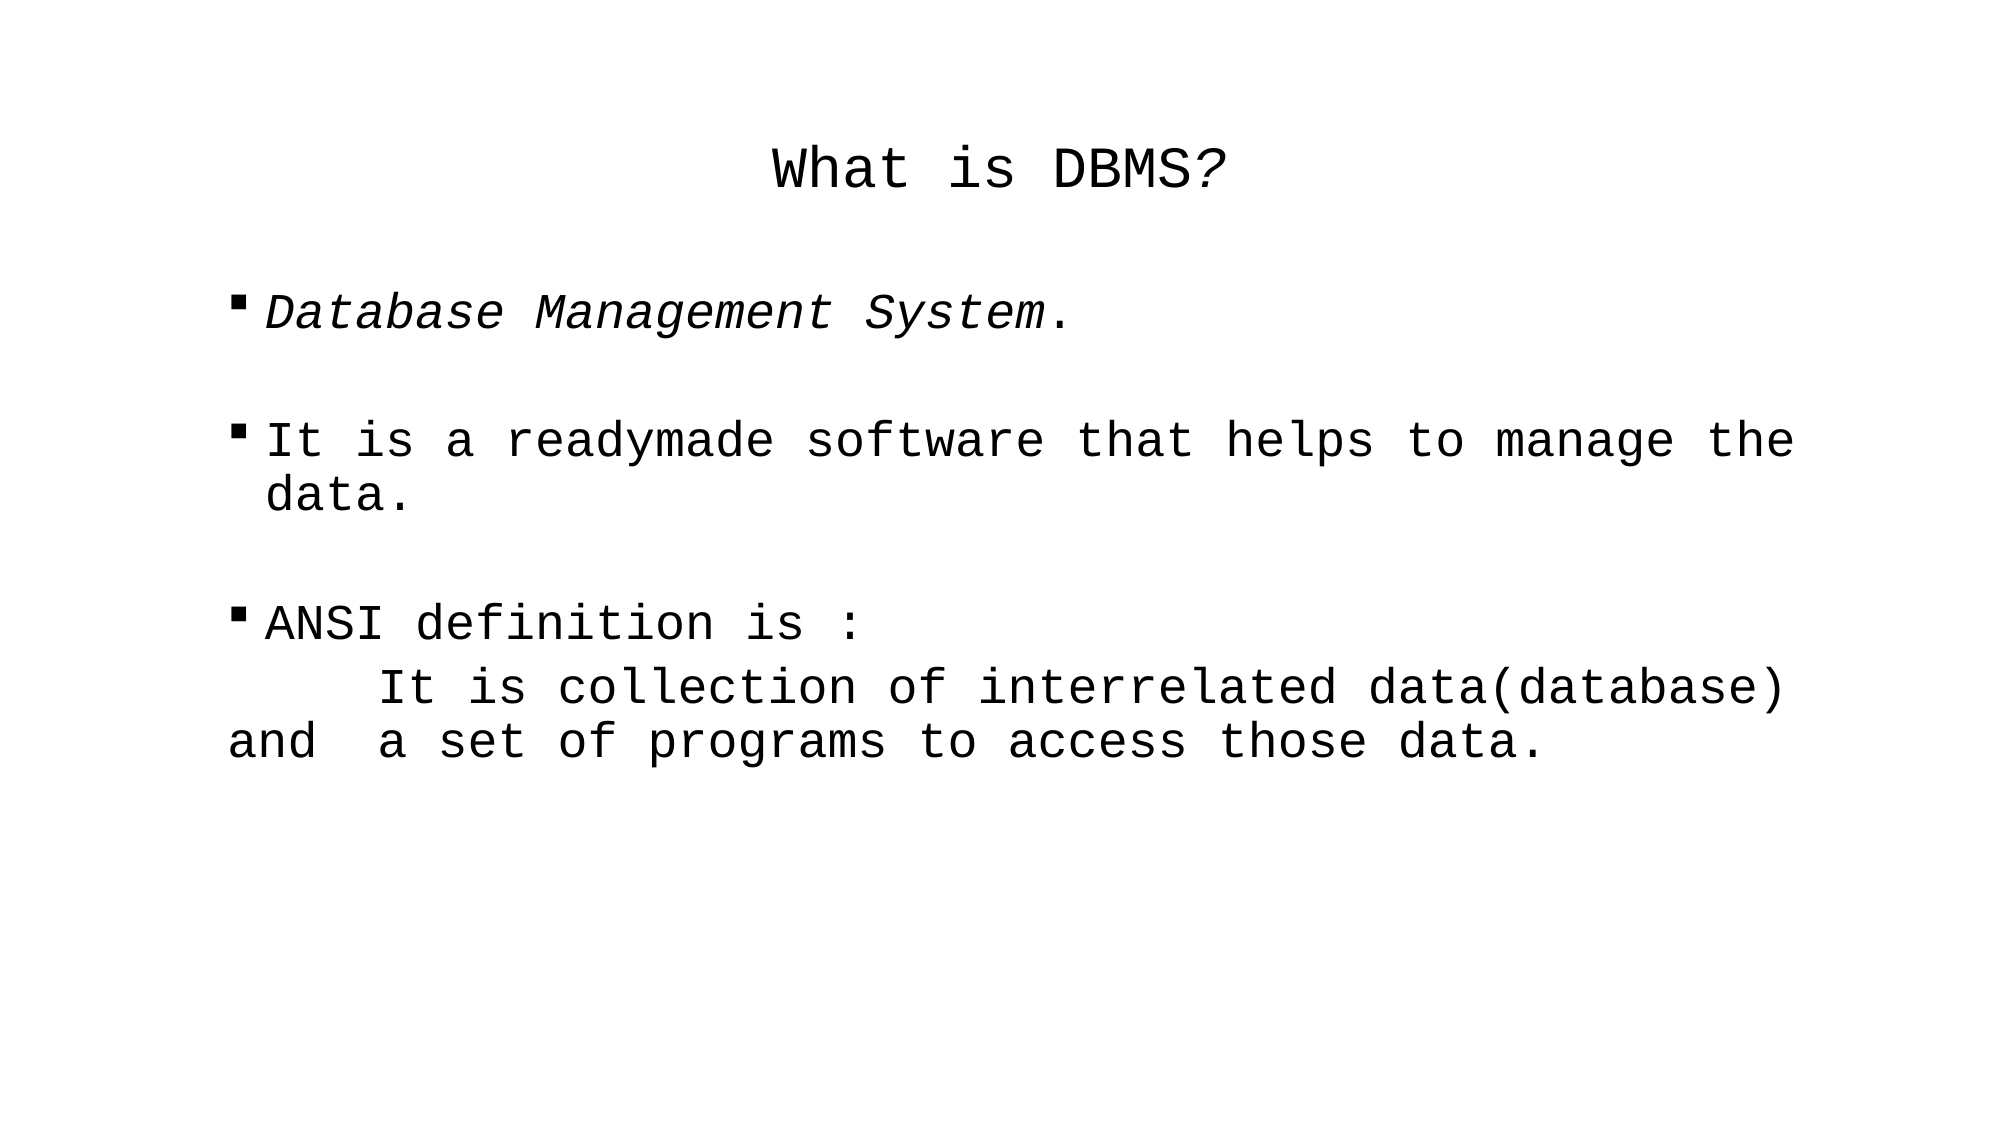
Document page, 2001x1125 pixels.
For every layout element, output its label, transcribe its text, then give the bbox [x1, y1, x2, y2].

title What is DBMS? [137, 59, 1863, 206]
list Database Management System. It is a readymade software that helps to manage the data. ANSI definition is : It is collection of interrelated data(database) and a set of programs to access those data. [137, 206, 1863, 1014]
